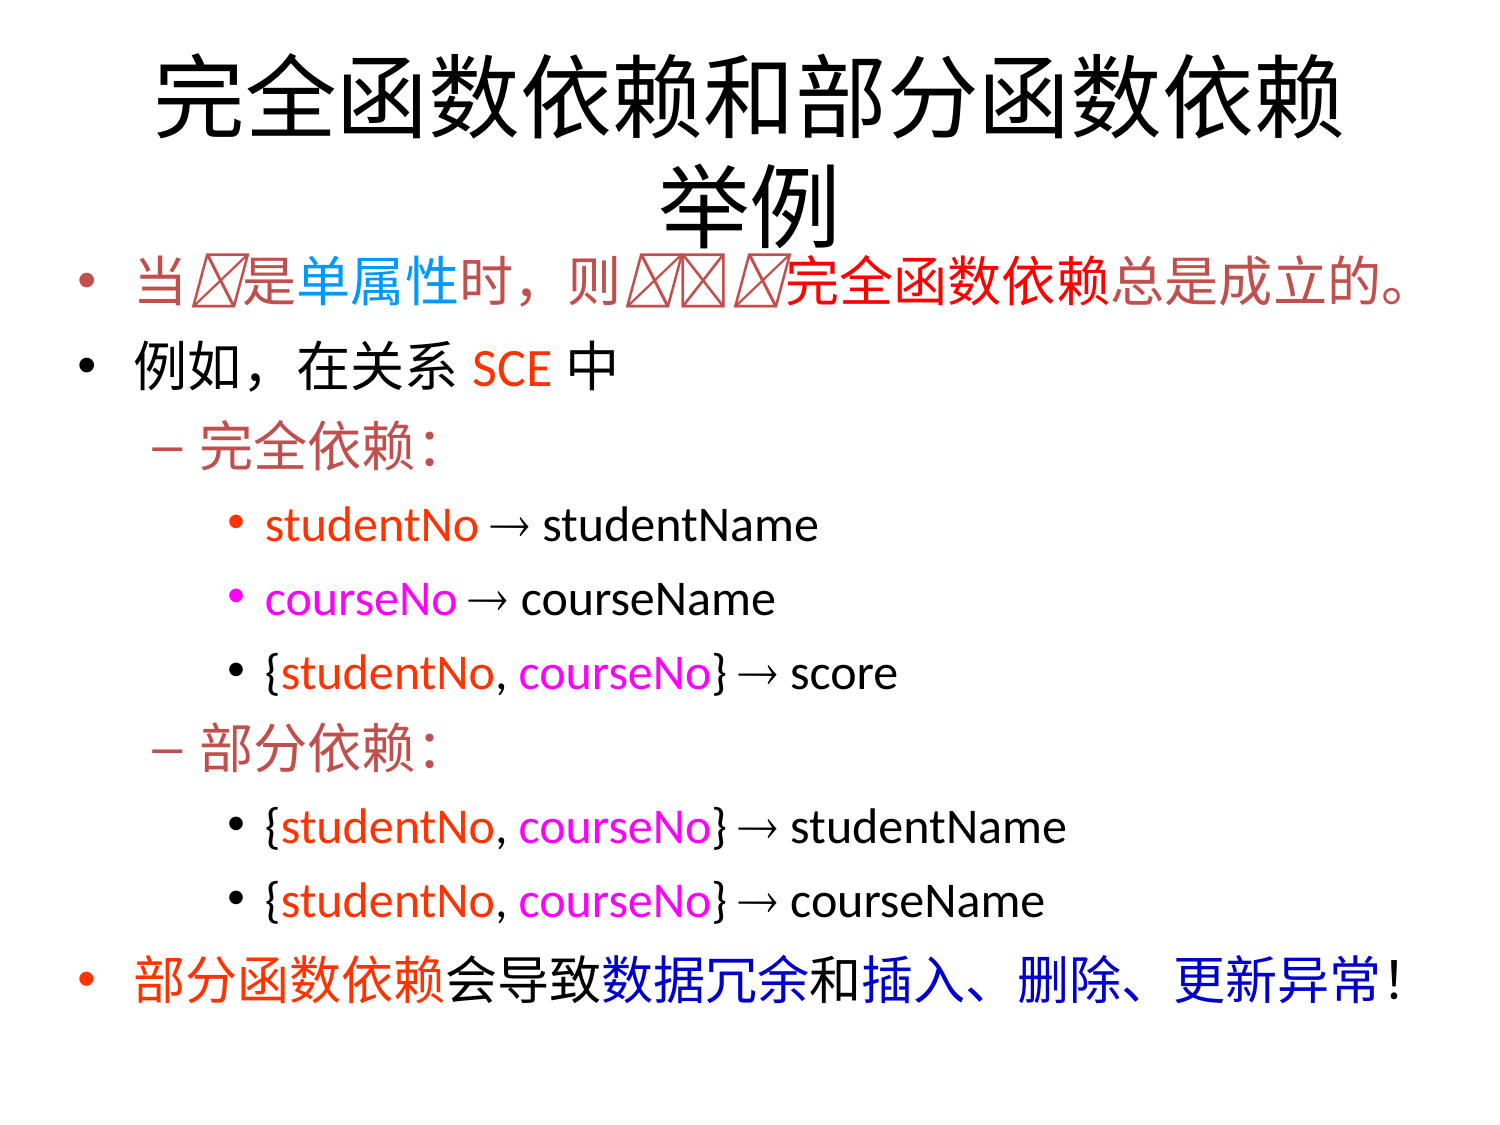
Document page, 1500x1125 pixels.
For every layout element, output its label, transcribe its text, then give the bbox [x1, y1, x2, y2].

list 当是单属性时，则完全函数依赖总是成立的。 例如，在关系SCE中 完全依赖： studentNo  studentName courseNo  courseName {studentNo, courseNo}  score 部分依赖： {studentNo, courseNo}  studentName {studentNo, courseNo}  courseName 部分函数依赖会导致数据冗余和插入、删除、更新异常！ [62, 229, 1469, 1063]
title 完全函数依赖和部分函数依赖举例 [112, 99, 1388, 200]
